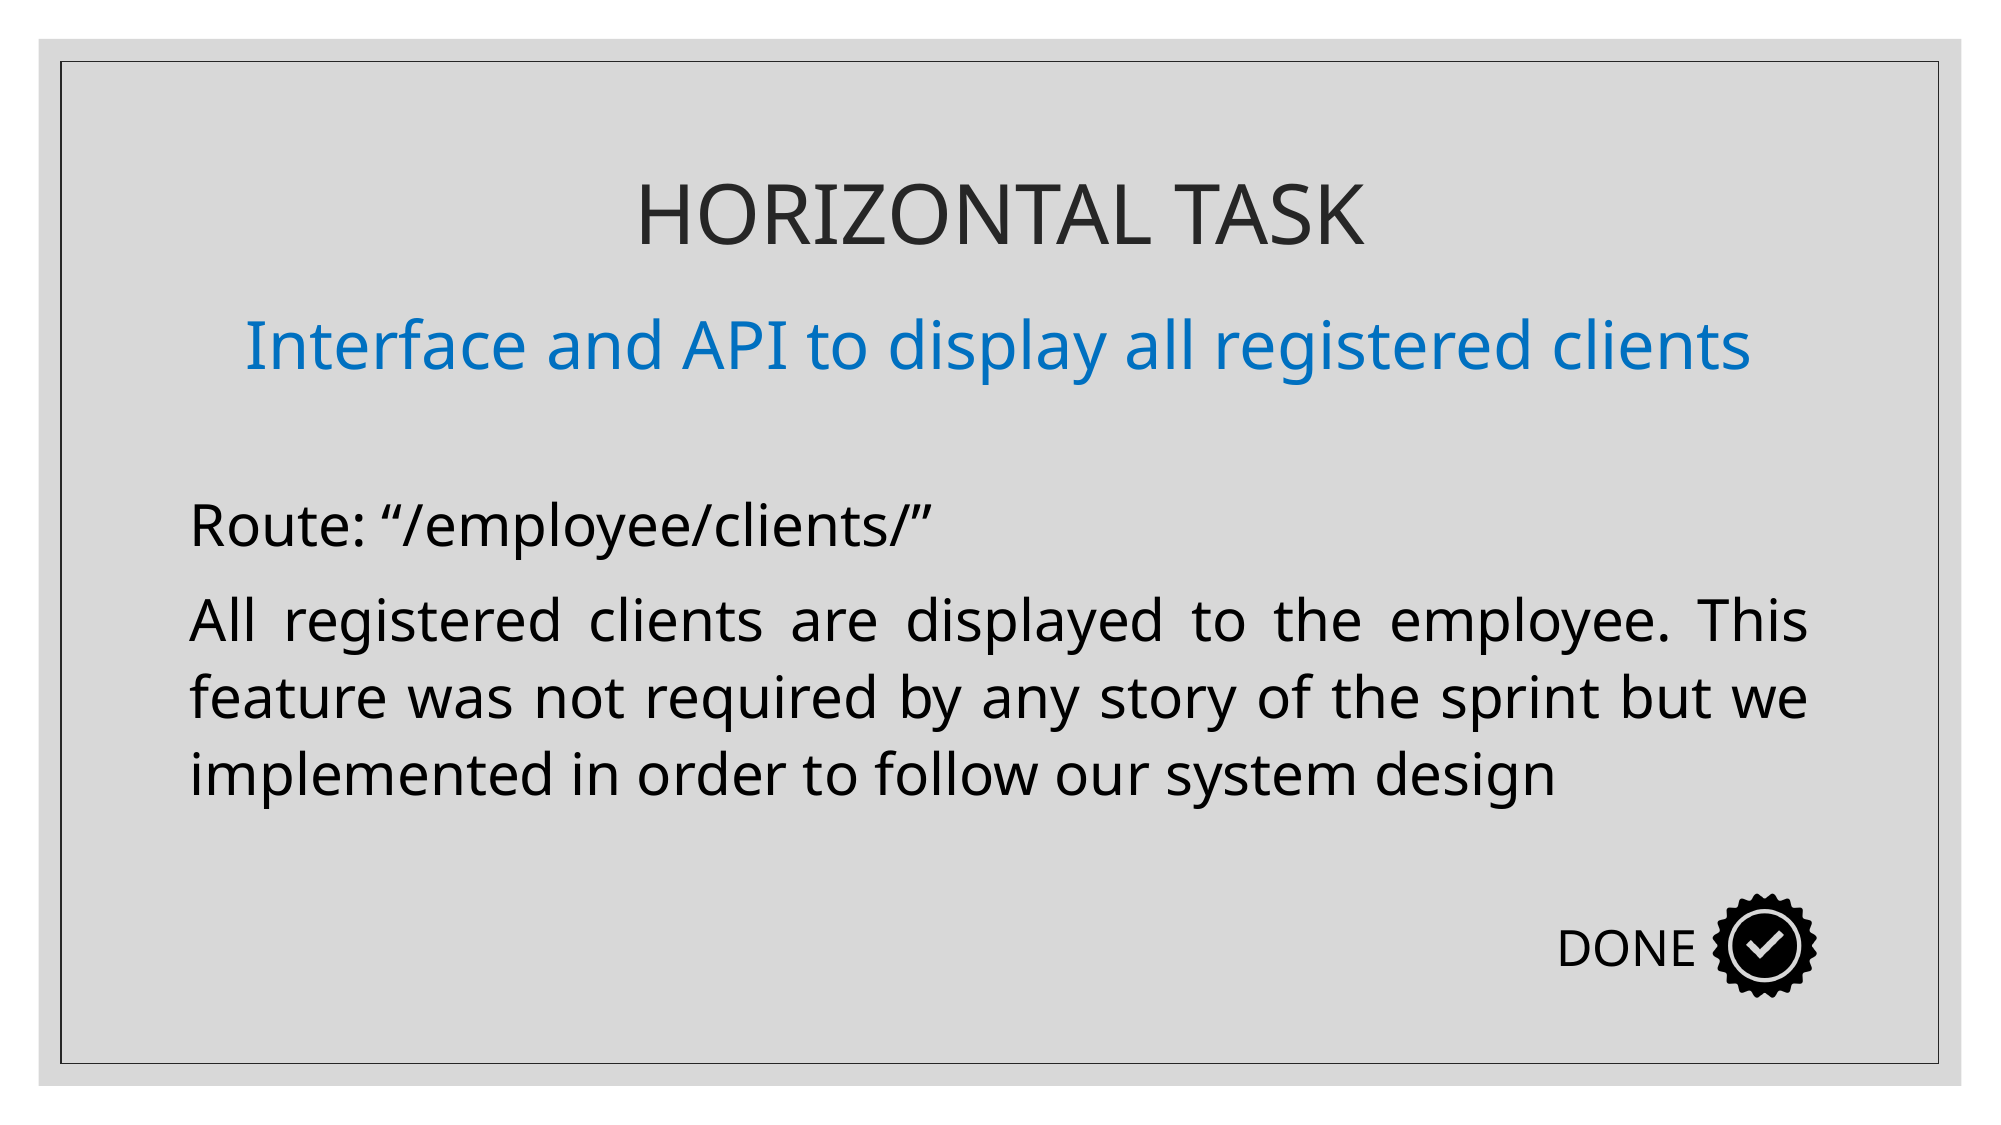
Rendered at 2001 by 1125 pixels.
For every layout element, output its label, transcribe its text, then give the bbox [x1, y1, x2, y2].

text_box DONE [1541, 908, 1691, 984]
title HORIZONTAL TASK [174, 105, 1825, 295]
text_box Interface and API to display all registered clients [59, 295, 1941, 435]
list Route: “/employee/clients/” All registered clients are displayed to the employee. This feature was not required by any story of the sprint but we implemented in order to follow our system design [174, 473, 1825, 841]
picture [1697, 878, 1832, 1014]
